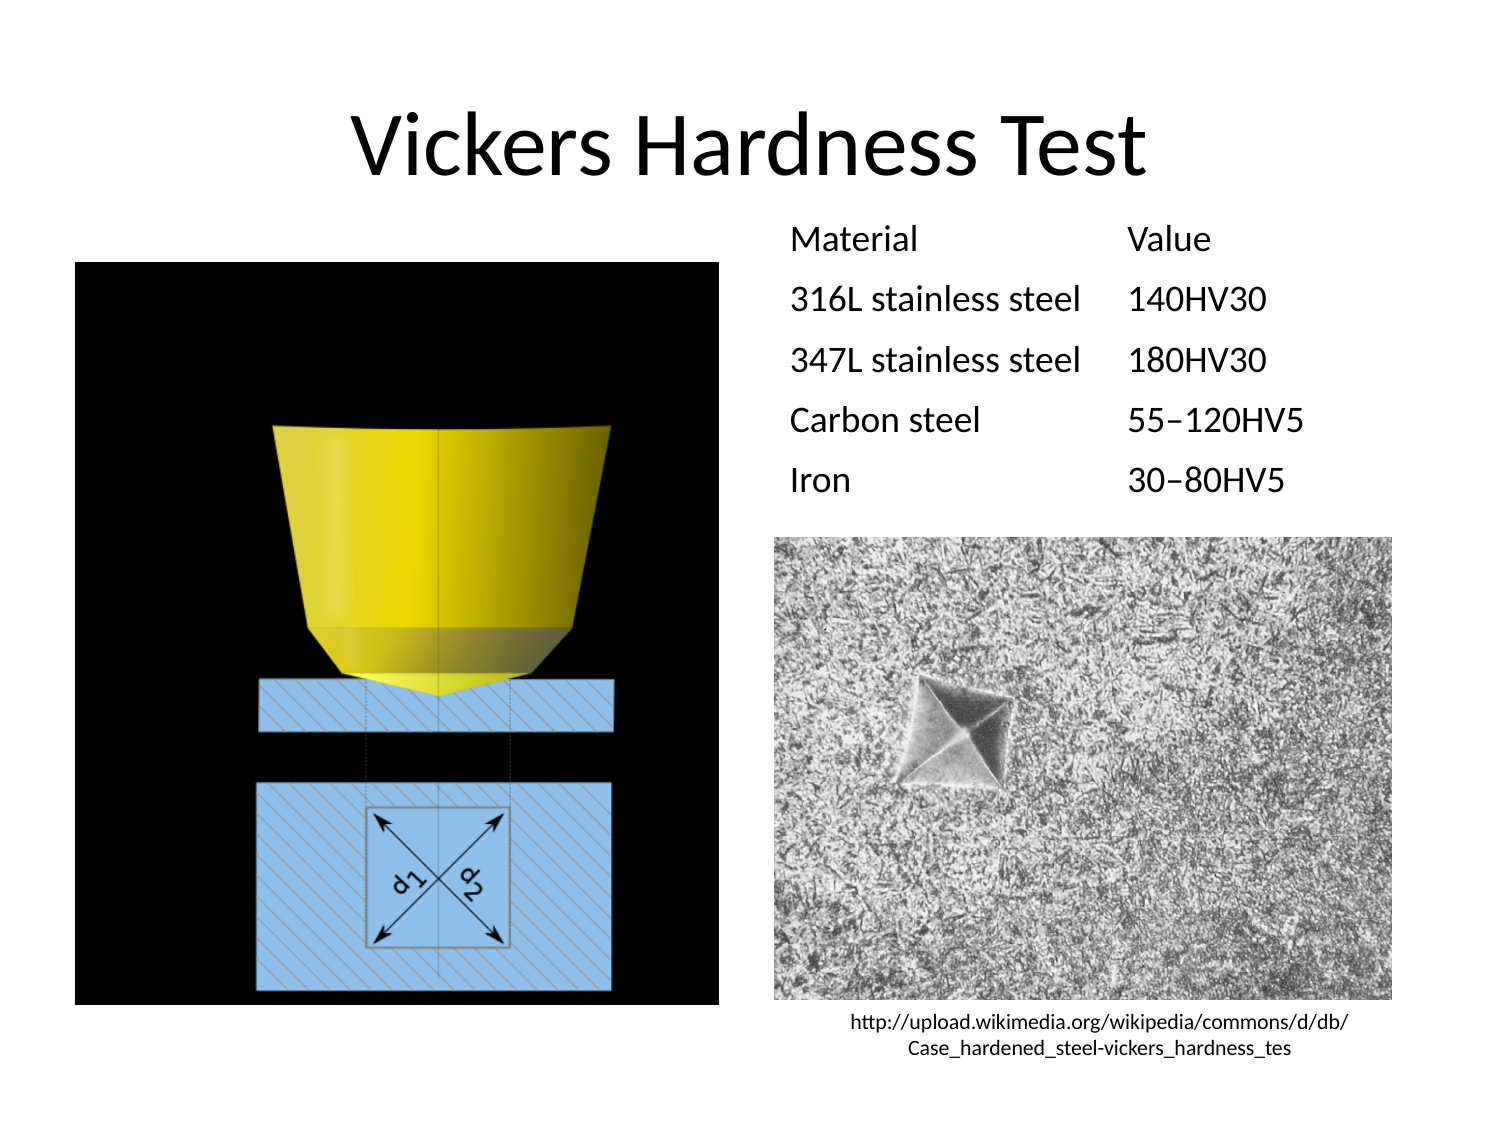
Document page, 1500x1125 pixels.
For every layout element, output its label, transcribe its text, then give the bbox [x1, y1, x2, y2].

table_header Material [775, 212, 1112, 273]
title Vickers Hardness Test [75, 45, 1425, 233]
table_cell 180HV30 [1112, 333, 1450, 393]
table_cell Iron [775, 453, 1112, 513]
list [74, 262, 719, 1006]
table_header Value [1112, 212, 1450, 273]
text_box http://upload.wikimedia.org/wikipedia/commons/d/db/Case_hardened_steel-vickers_hardness_tes [774, 999, 1425, 1068]
table_cell Carbon steel [775, 393, 1112, 453]
table_cell 30–80HV5 [1112, 453, 1450, 513]
table_cell 55–120HV5 [1112, 393, 1450, 453]
picture [774, 537, 1392, 1001]
table_cell 140HV30 [1112, 273, 1450, 333]
table_cell 347L stainless steel [775, 333, 1112, 393]
table_cell 316L stainless steel [775, 273, 1112, 333]
